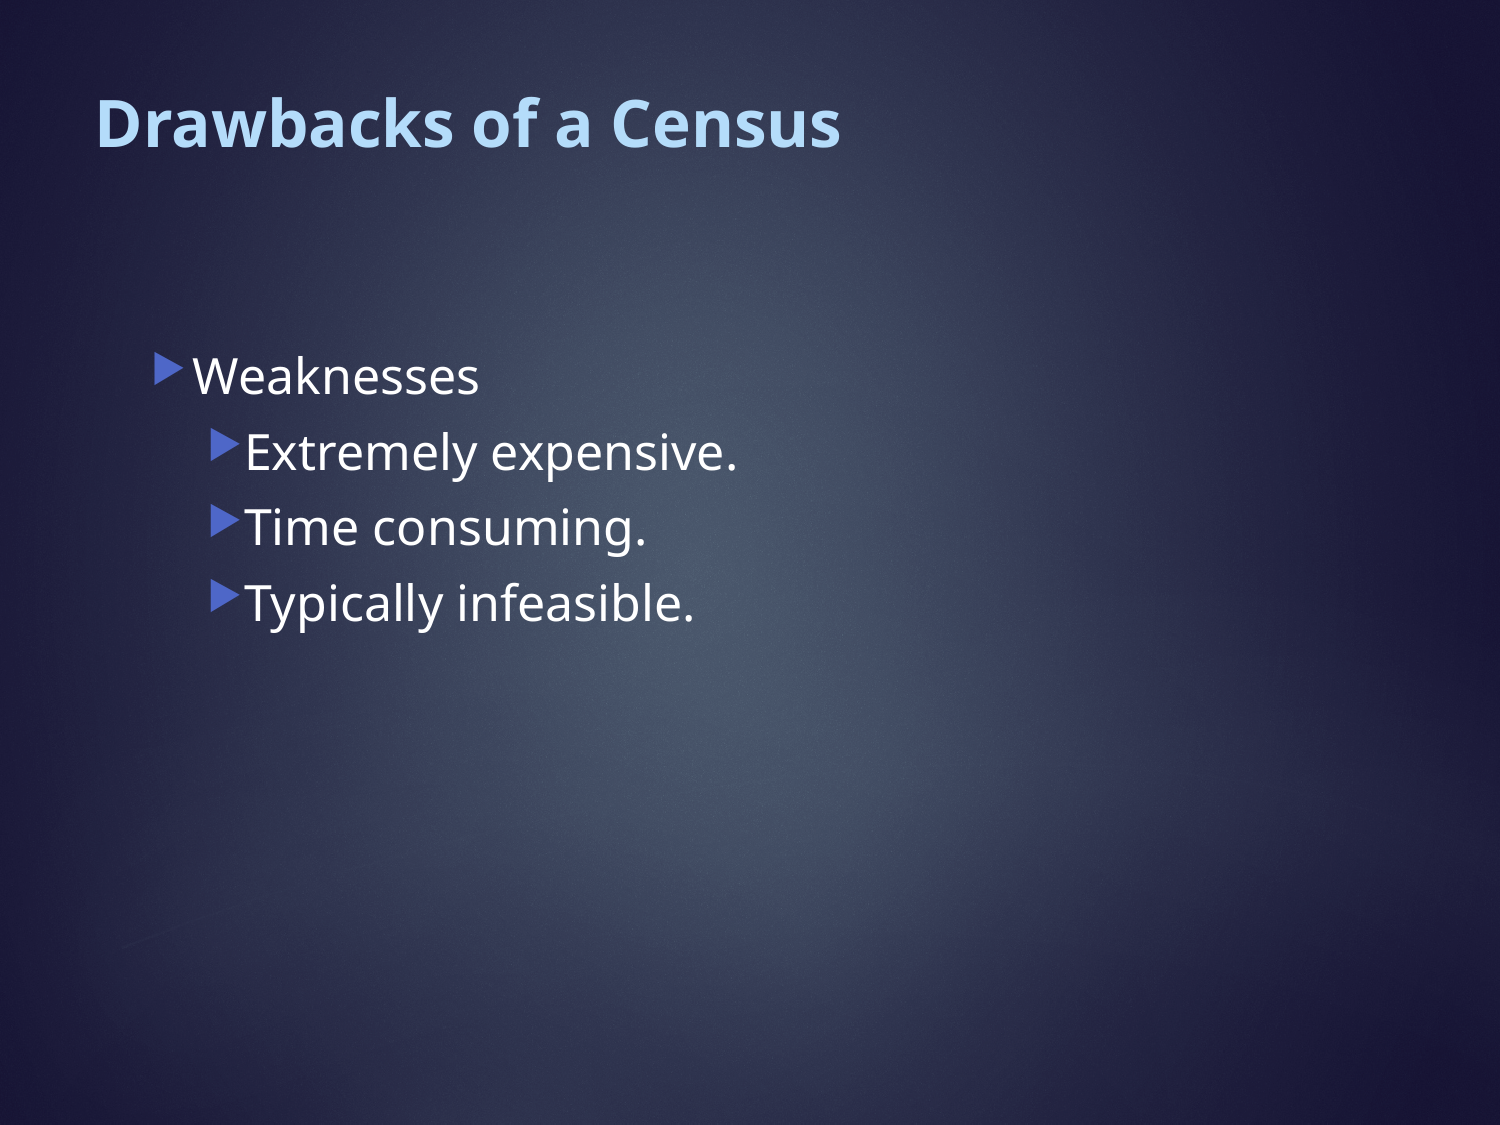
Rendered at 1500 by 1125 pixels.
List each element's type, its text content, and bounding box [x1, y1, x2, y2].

title Drawbacks of a Census [79, 74, 1237, 304]
list Weaknesses Extremely expensive. Time consuming. Typically infeasible. [135, 336, 1237, 1025]
